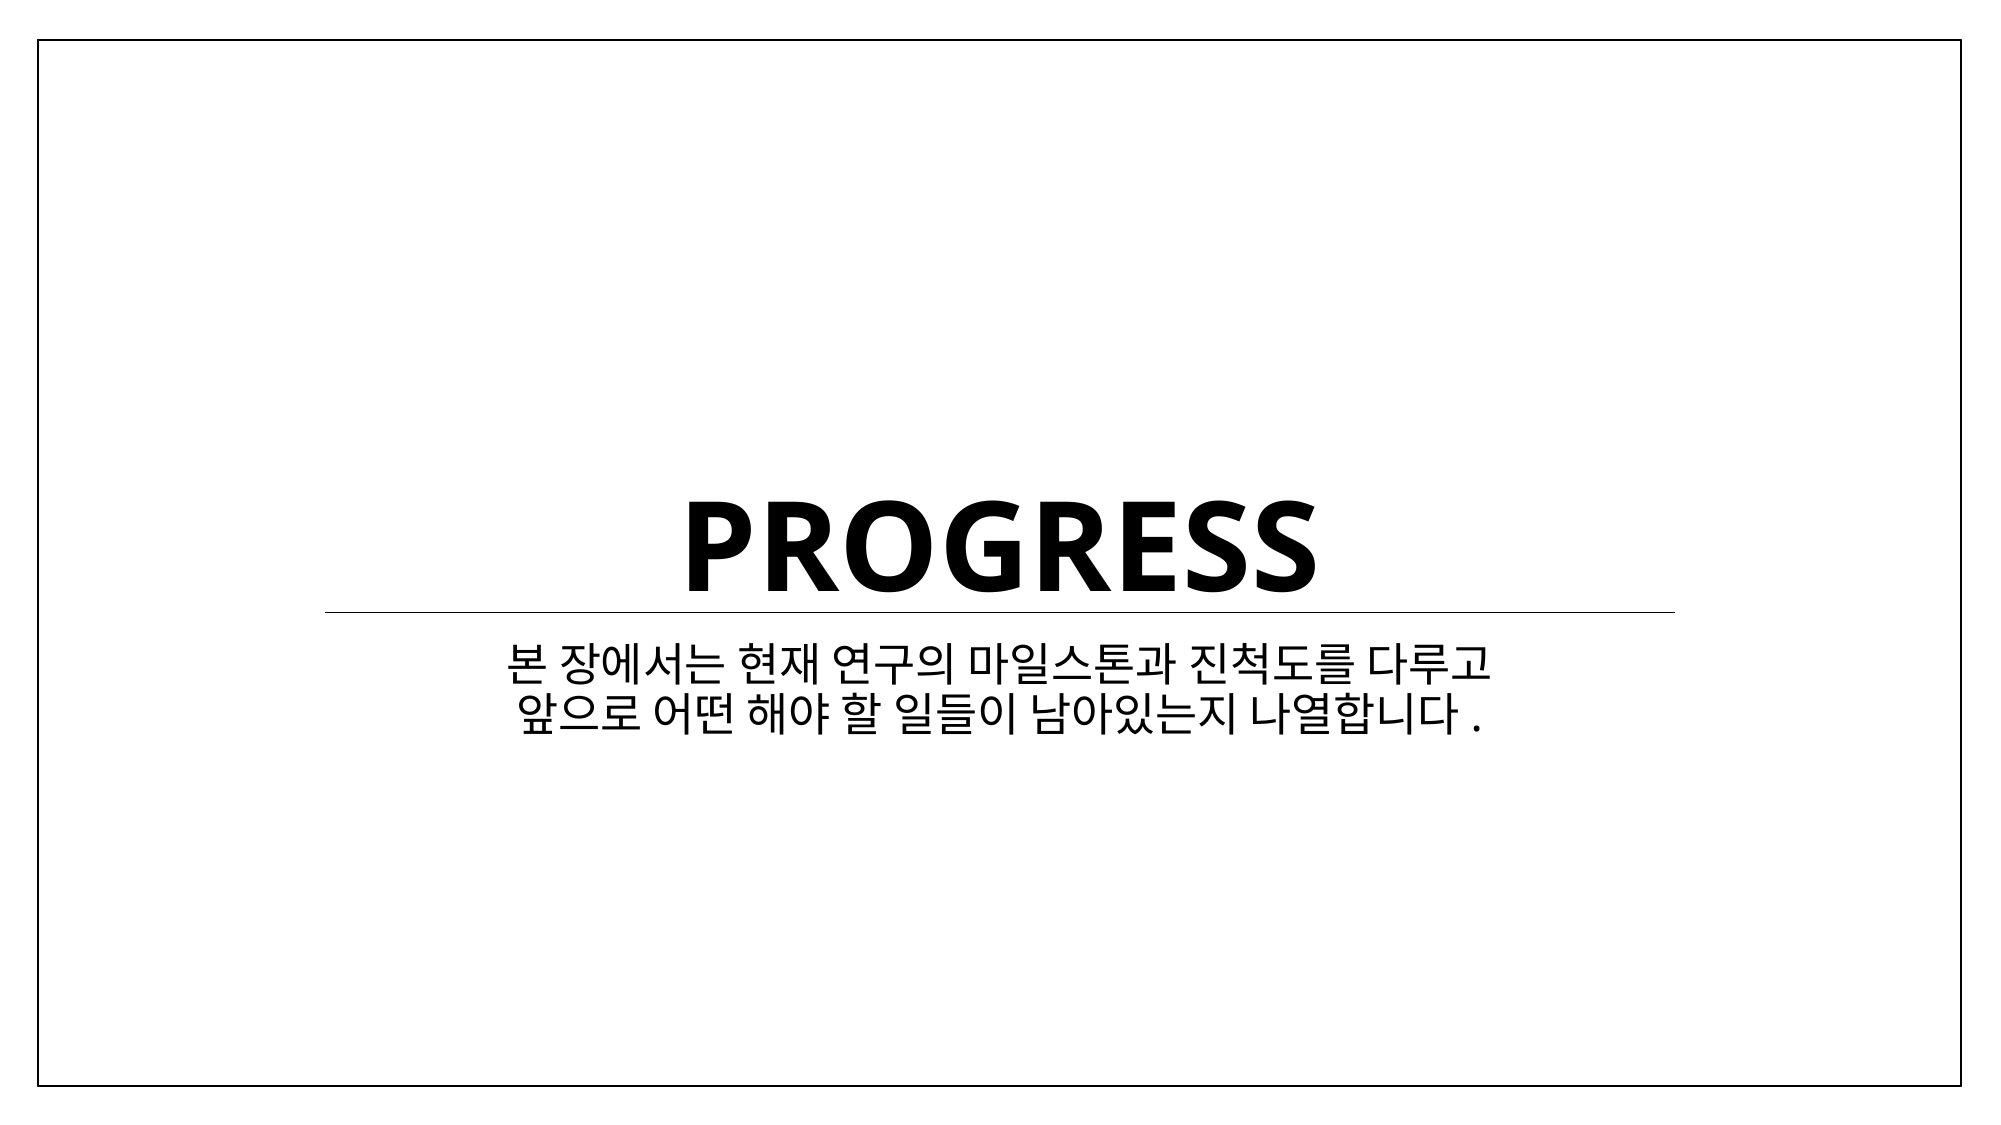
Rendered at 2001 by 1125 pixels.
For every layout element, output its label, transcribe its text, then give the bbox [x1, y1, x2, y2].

title PROGRESS [182, 144, 1818, 625]
subtitle 본 장에서는 현재 연구의 마일스톤과 진척도를 다루고 앞으로 어떤 해야 할 일들이 남아있는지 나열합니다. [280, 634, 1719, 863]
